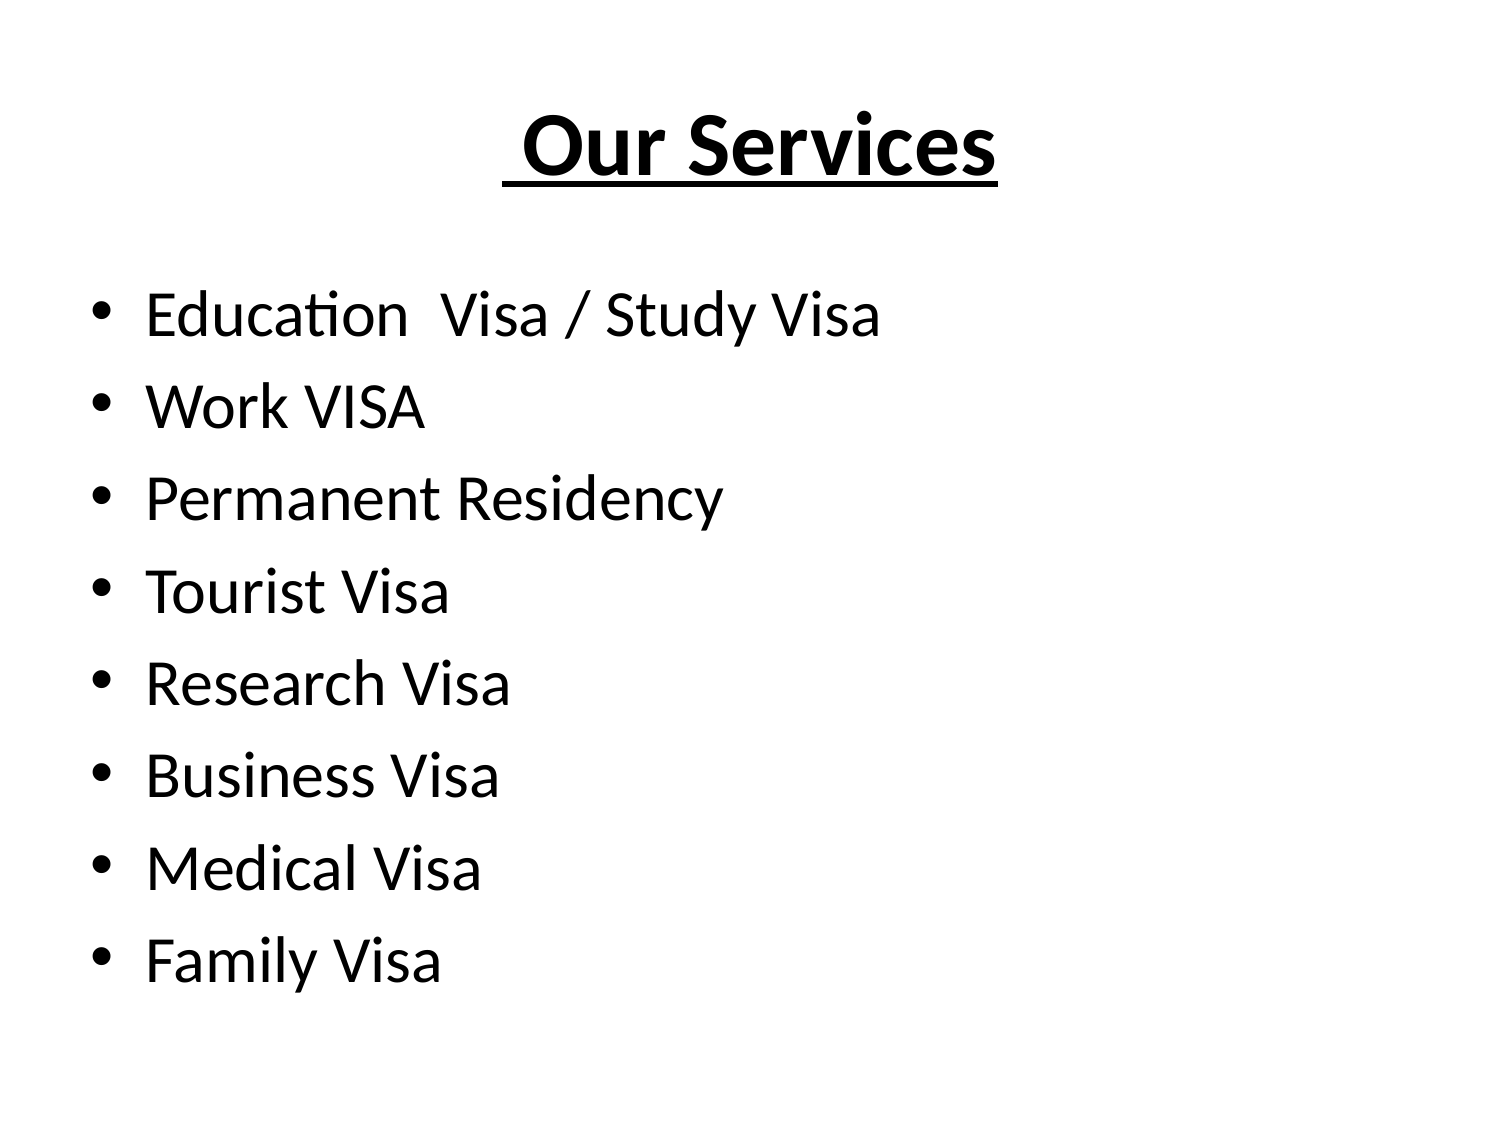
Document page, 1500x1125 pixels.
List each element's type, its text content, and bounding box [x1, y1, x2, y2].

list Education Visa / Study Visa Work VISA Permanent Residency Tourist Visa Research Visa Business Visa Medical Visa Family Visa [75, 262, 1425, 1005]
title Our Services [75, 45, 1425, 233]
